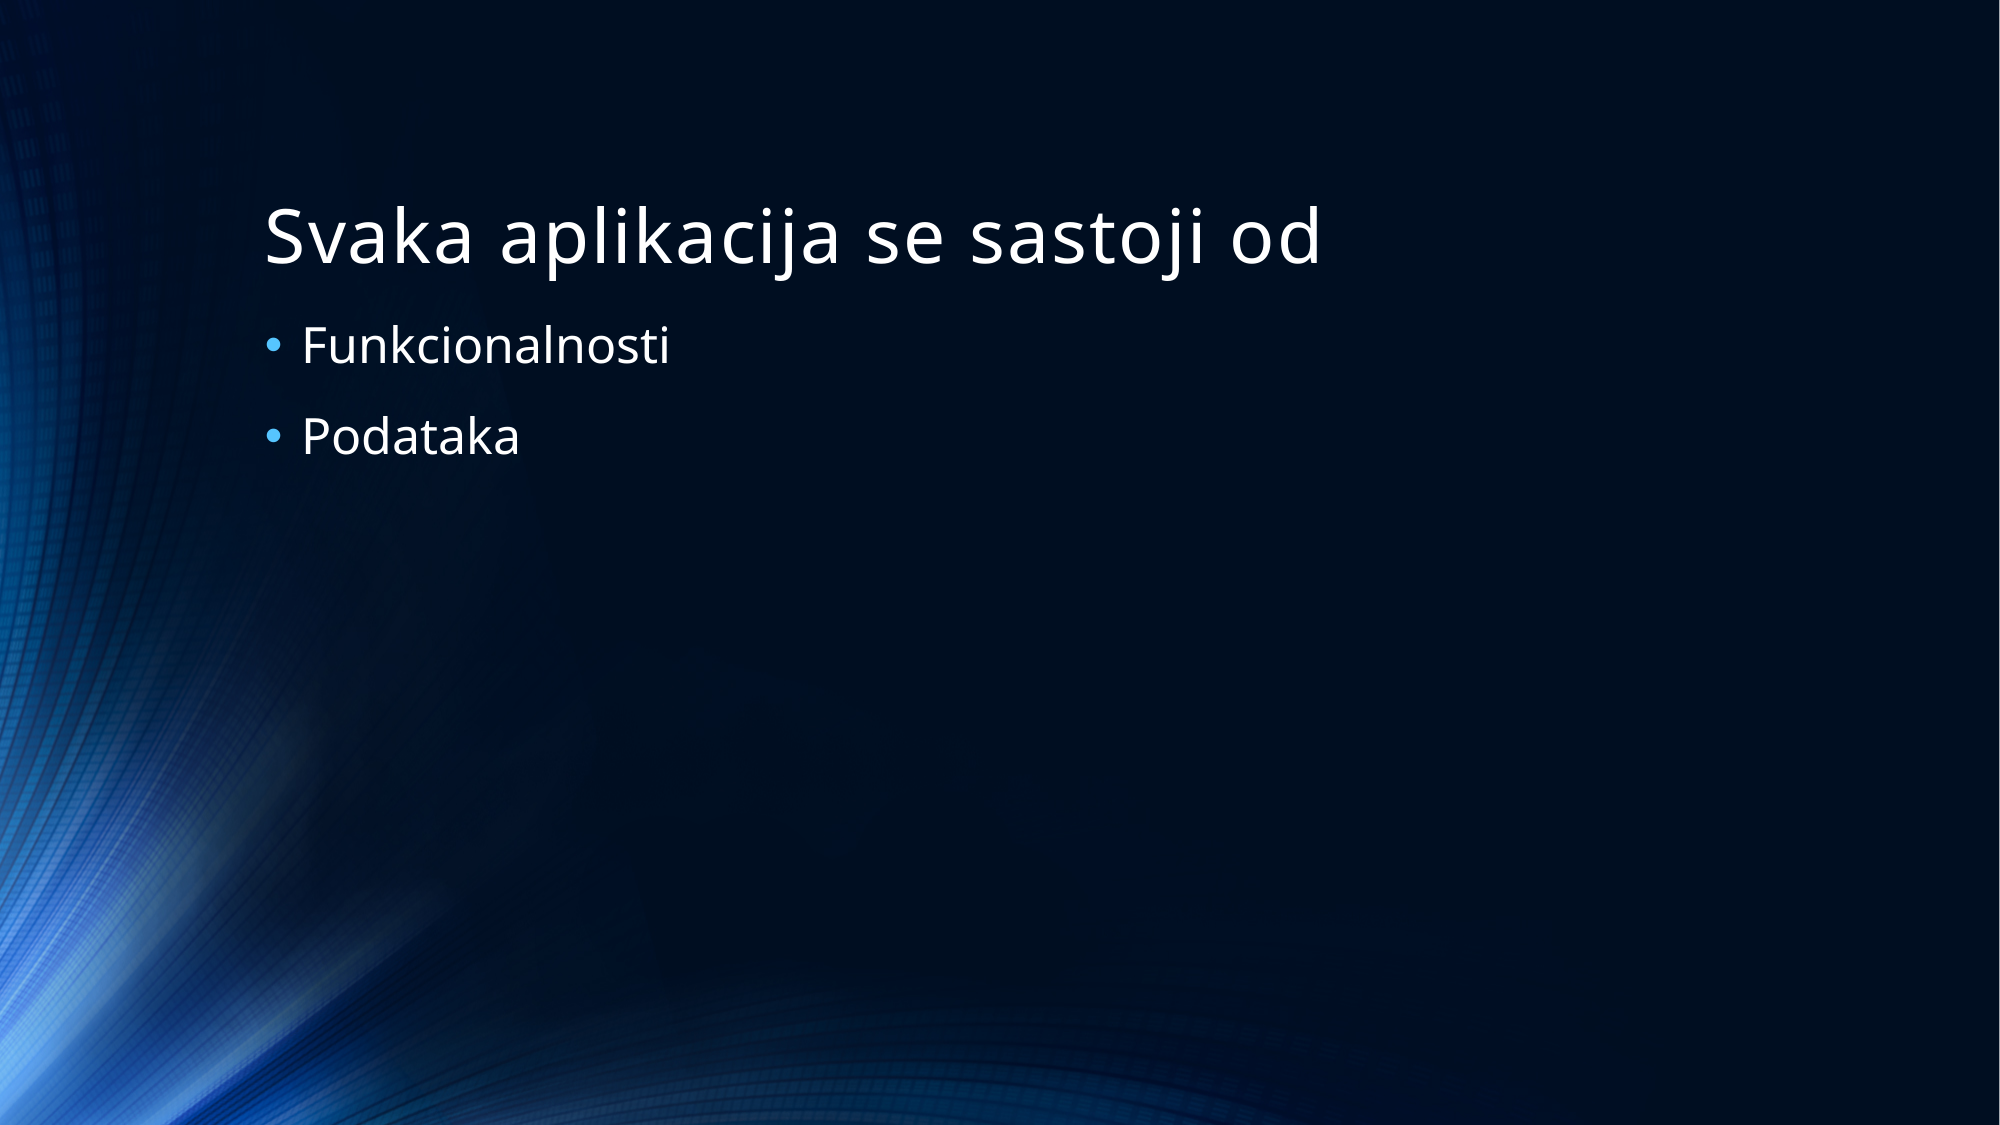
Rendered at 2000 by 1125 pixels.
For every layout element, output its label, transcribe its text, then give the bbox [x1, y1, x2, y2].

title Svaka aplikacija se sastoji od [249, 62, 1750, 288]
picture [0, 0, 2000, 1125]
list Funkcionalnosti Podataka [249, 312, 1838, 988]
